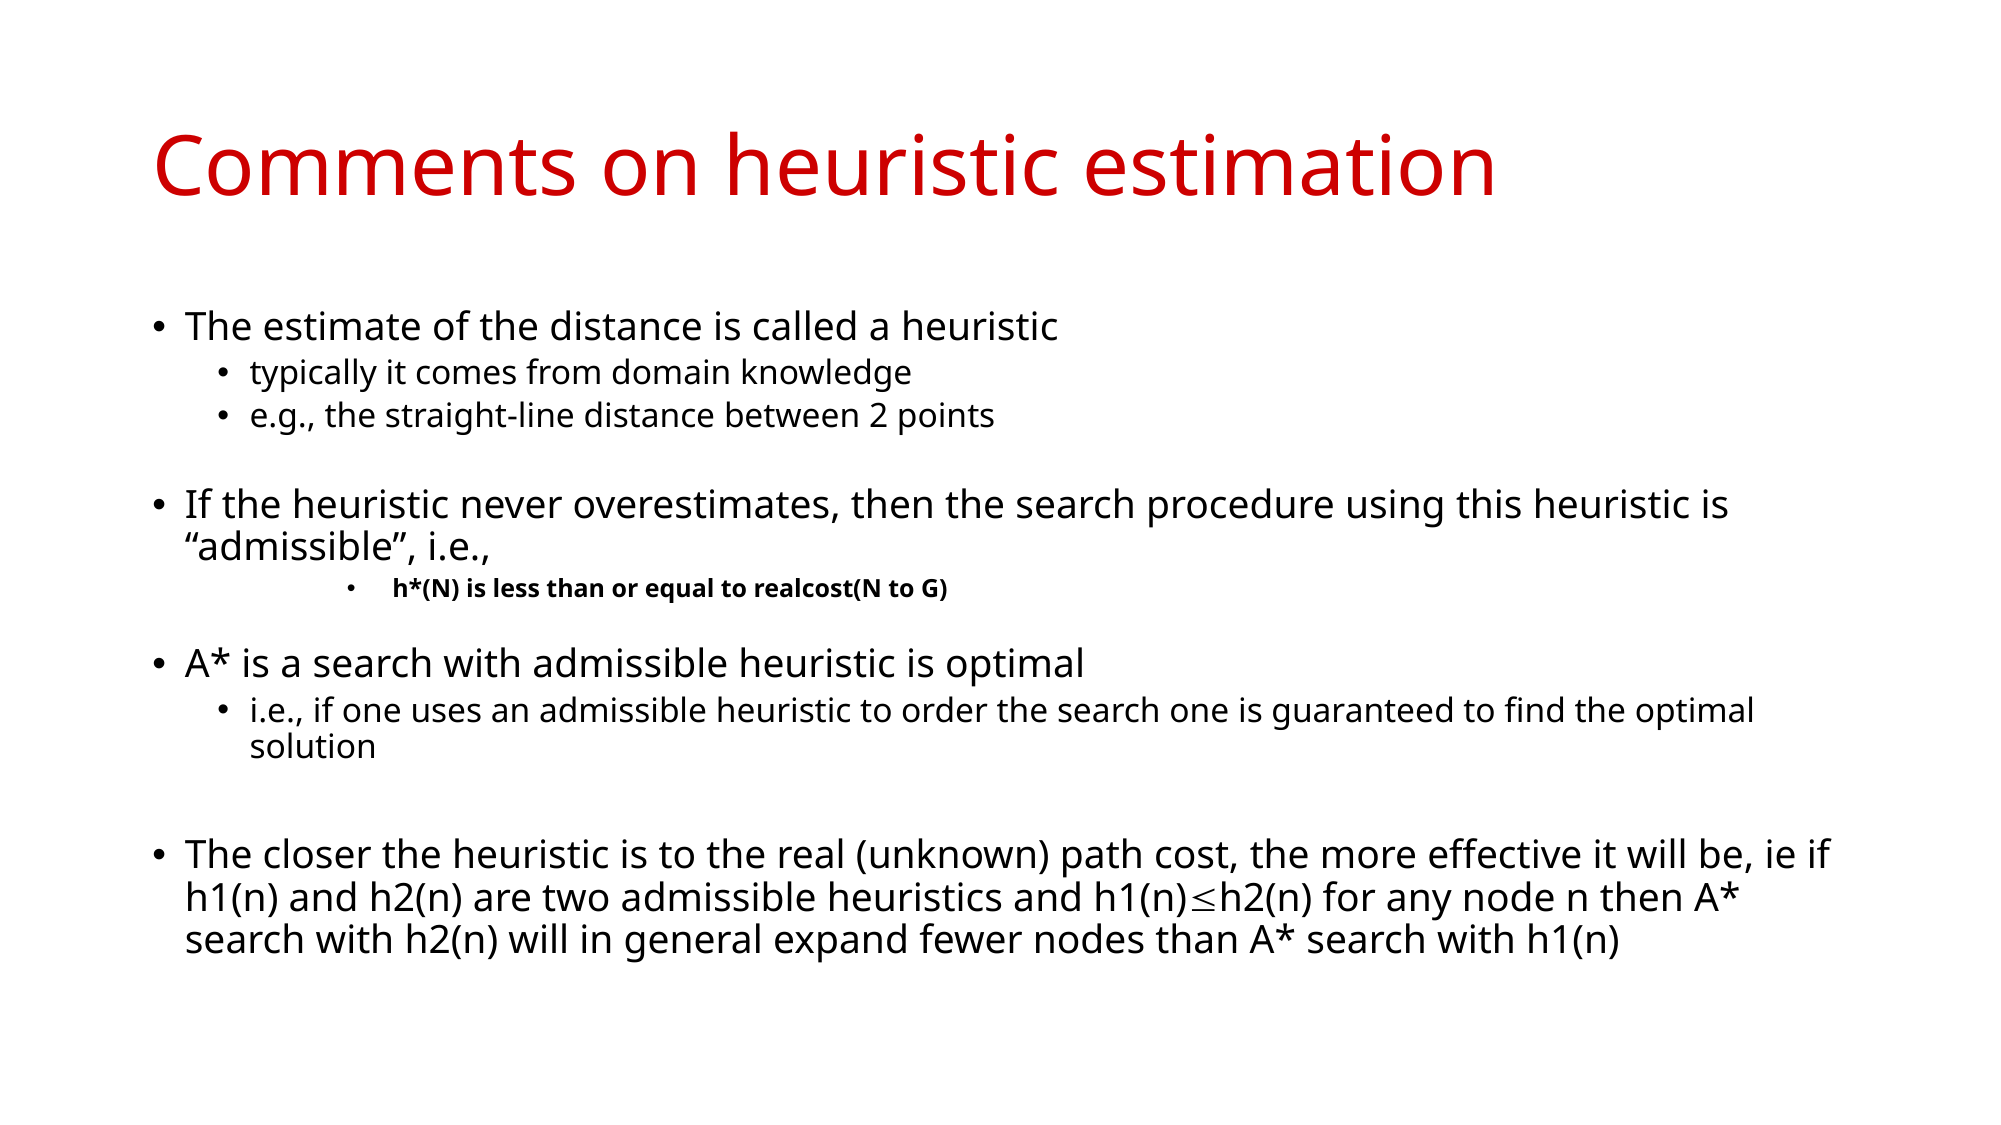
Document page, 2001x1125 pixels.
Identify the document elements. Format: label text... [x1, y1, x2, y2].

title Comments on heuristic estimation [137, 59, 1863, 278]
list The estimate of the distance is called a heuristic typically it comes from domain knowledge e.g., the straight-line distance between 2 points If the heuristic never overestimates, then the search procedure using this heuristic is “admissible”, i.e., h*(N) is less than or equal to realcost(N to G) A* is a search with admissible heuristic is optimal i.e., if one uses an admissible heuristic to order the search one is guaranteed to find the optimal solution The closer the heuristic is to the real (unknown) path cost, the more effective it will be, ie if h1(n) and h2(n) are two admissible heuristics and h1(n)h2(n) for any node n then A* search with h2(n) will in general expand fewer nodes than A* search with h1(n) [137, 299, 1863, 1014]
